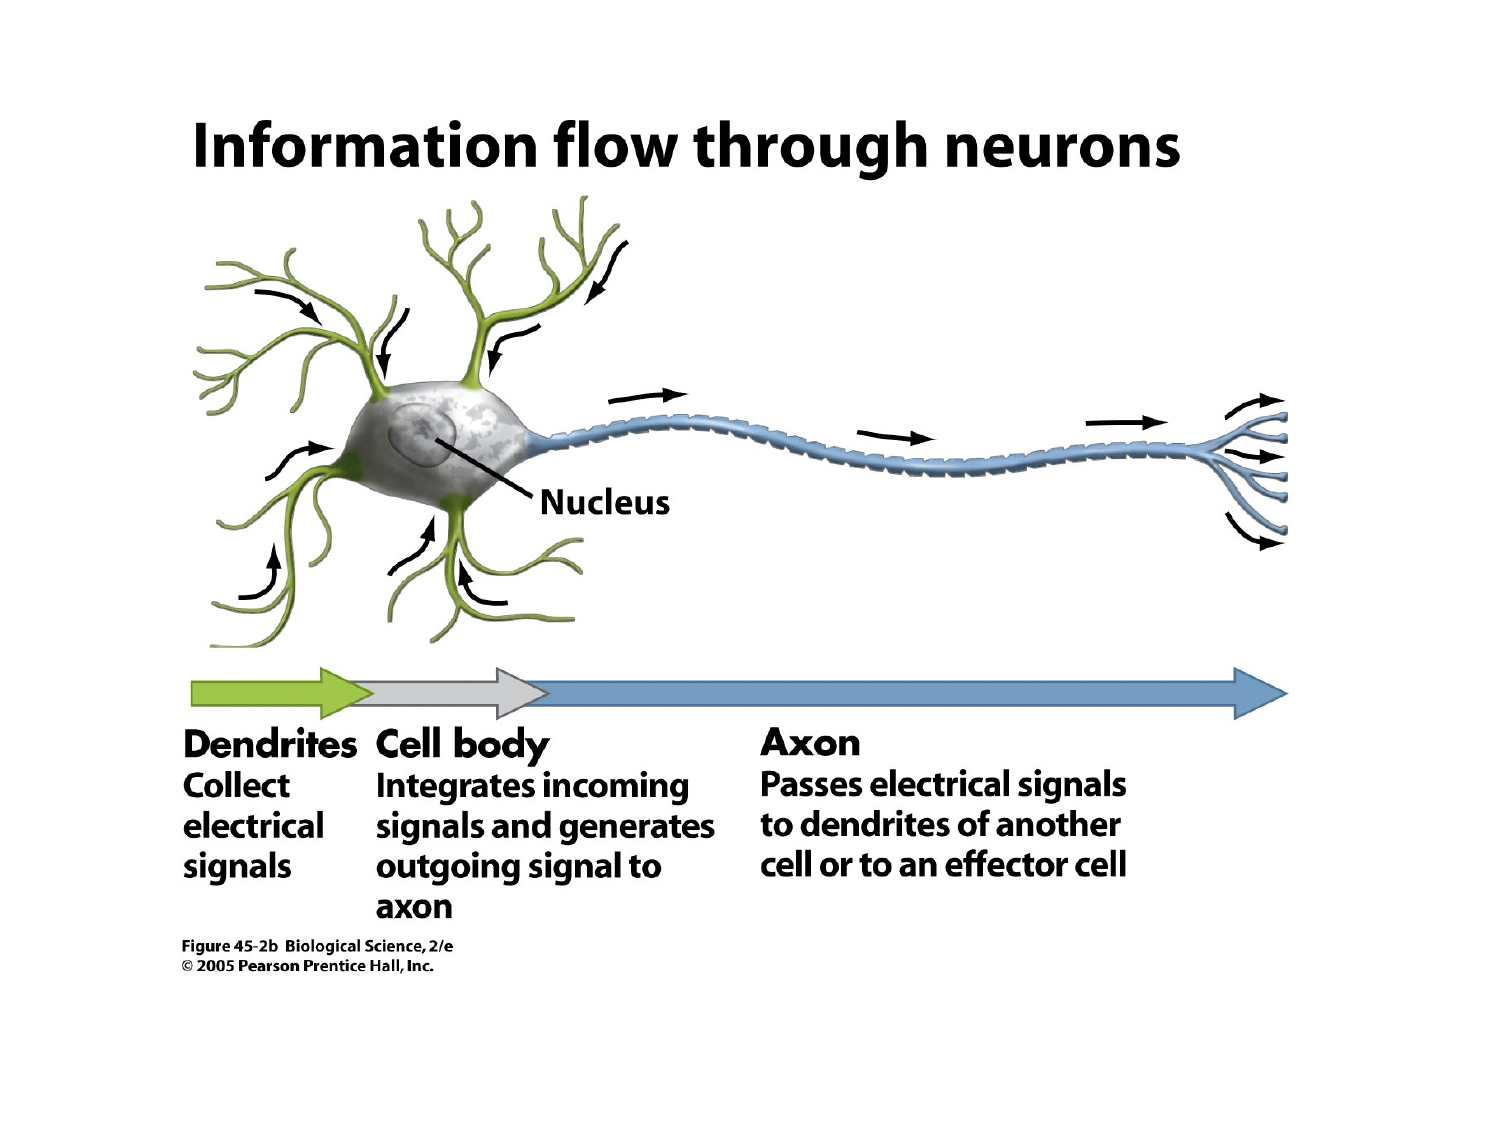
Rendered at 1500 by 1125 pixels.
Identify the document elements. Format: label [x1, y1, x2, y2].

picture [173, 111, 1298, 975]
